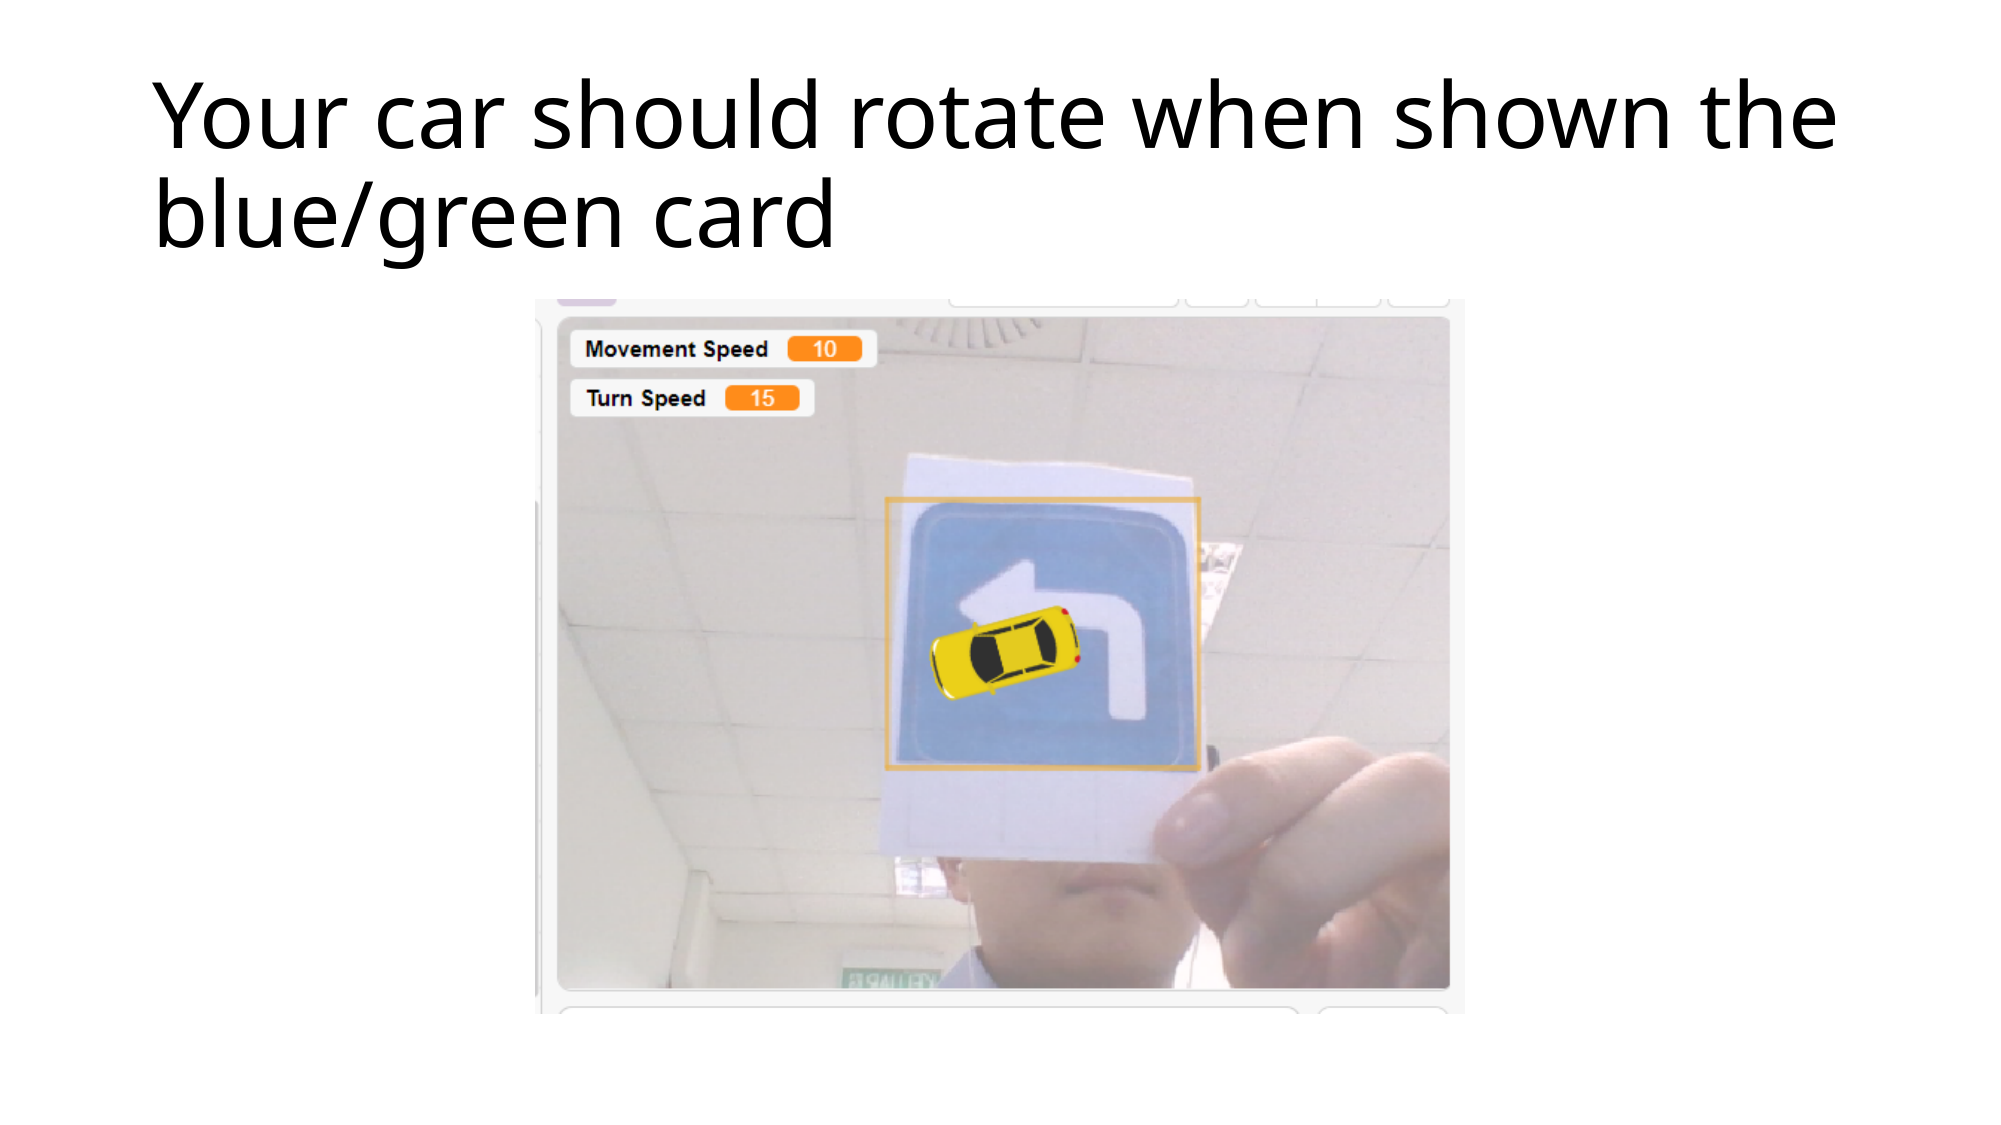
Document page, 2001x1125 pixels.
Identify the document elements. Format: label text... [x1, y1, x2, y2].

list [535, 299, 1465, 1014]
title Your car should rotate when shown the blue/green card [137, 59, 1863, 278]
